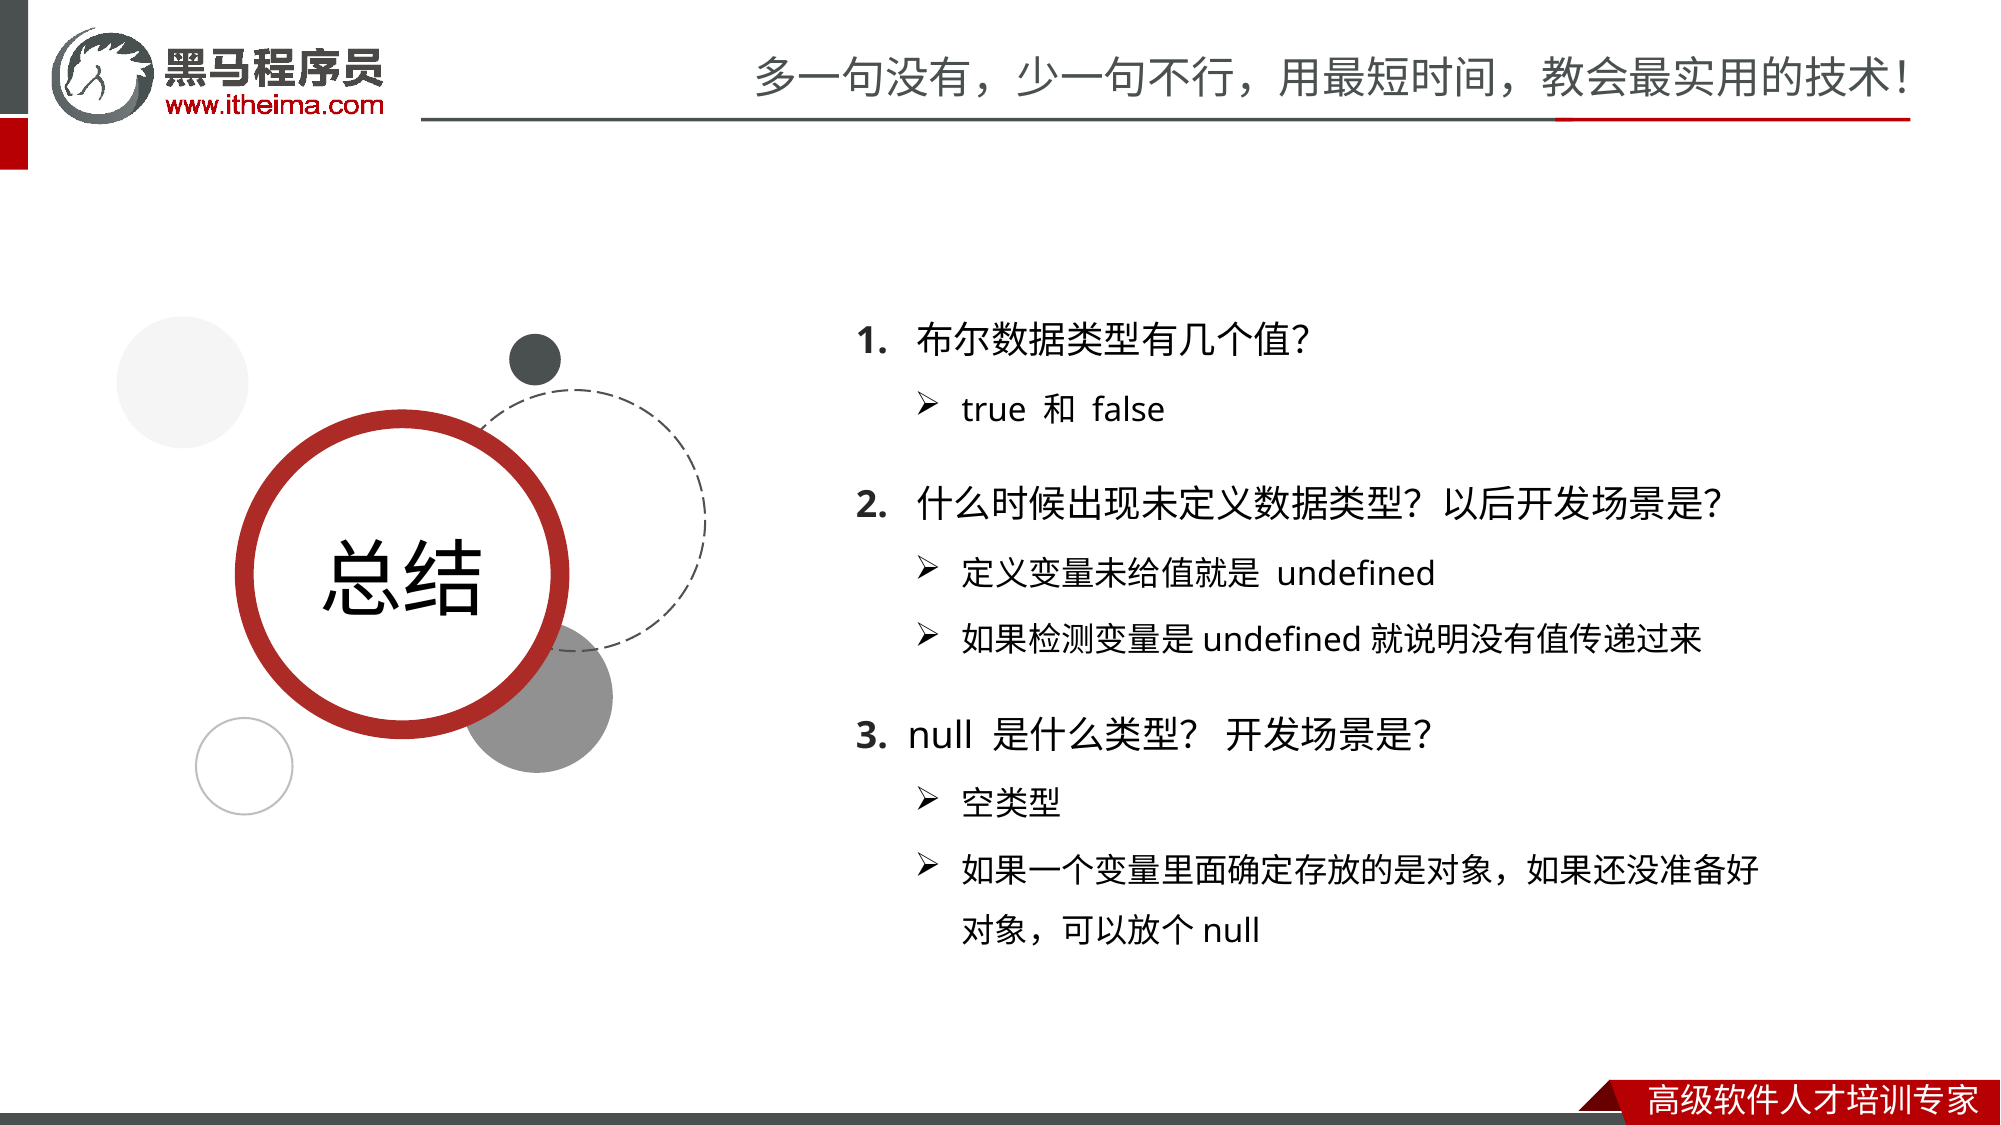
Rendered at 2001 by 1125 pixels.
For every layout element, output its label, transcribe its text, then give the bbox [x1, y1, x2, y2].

list 1. 布尔数据类型有几个值？ true 和 false 2. 什么时候出现未定义数据类型？以后开发场景是？ 定义变量未给值就是 undefined 如果检测变量是undefined就说明没有值传递过来 3. null 是什么类型？ 开发场景是？ 空类型 如果一个变量里面确定存放的是对象，如果还没准备好对象，可以放个null [841, 239, 1786, 980]
picture [50, 26, 384, 125]
